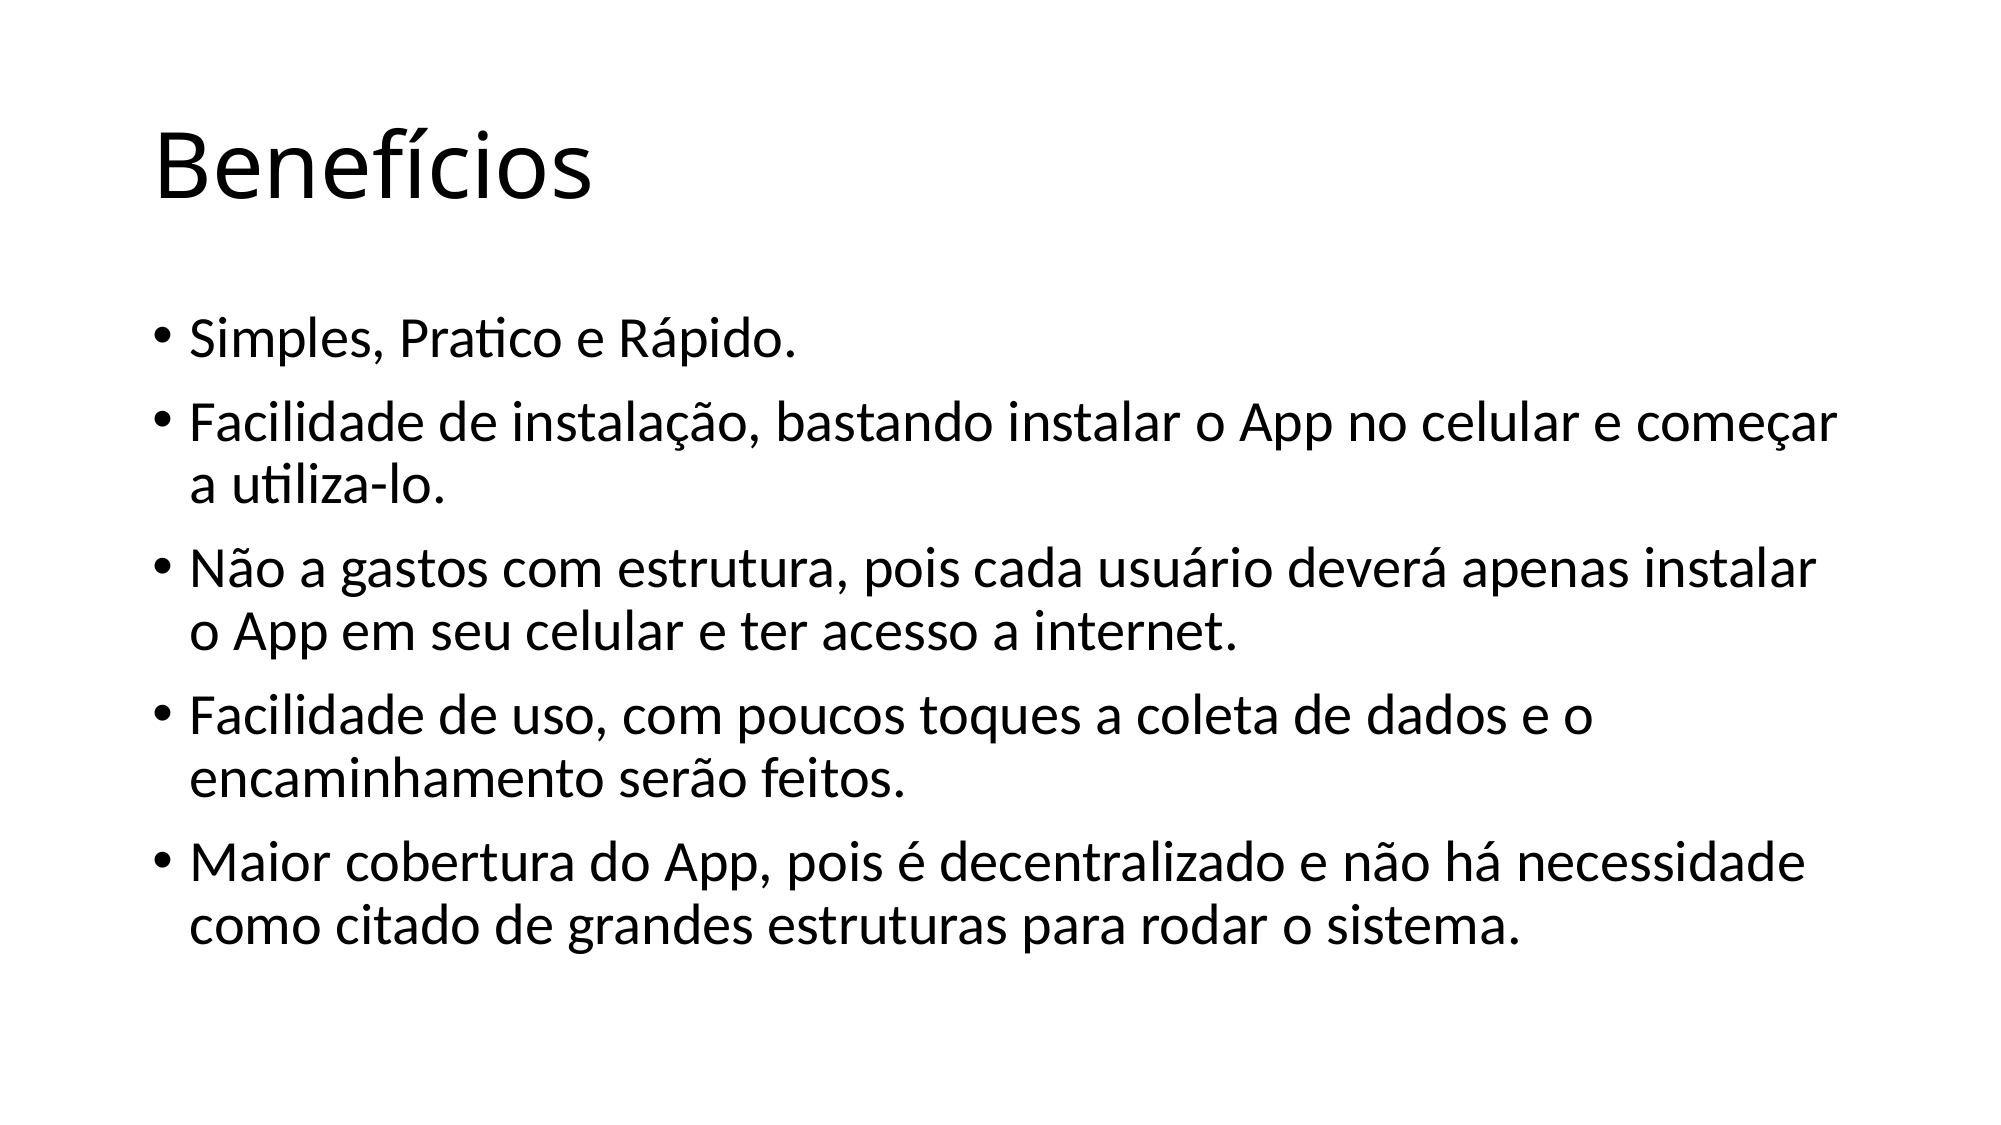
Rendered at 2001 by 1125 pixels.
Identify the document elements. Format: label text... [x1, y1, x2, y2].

title Benefícios [137, 59, 1863, 278]
list Simples, Pratico e Rápido. Facilidade de instalação, bastando instalar o App no celular e começar a utiliza-lo. Não a gastos com estrutura, pois cada usuário deverá apenas instalar o App em seu celular e ter acesso a internet. Facilidade de uso, com poucos toques a coleta de dados e o encaminhamento serão feitos. Maior cobertura do App, pois é decentralizado e não há necessidade como citado de grandes estruturas para rodar o sistema. [137, 299, 1863, 1014]
